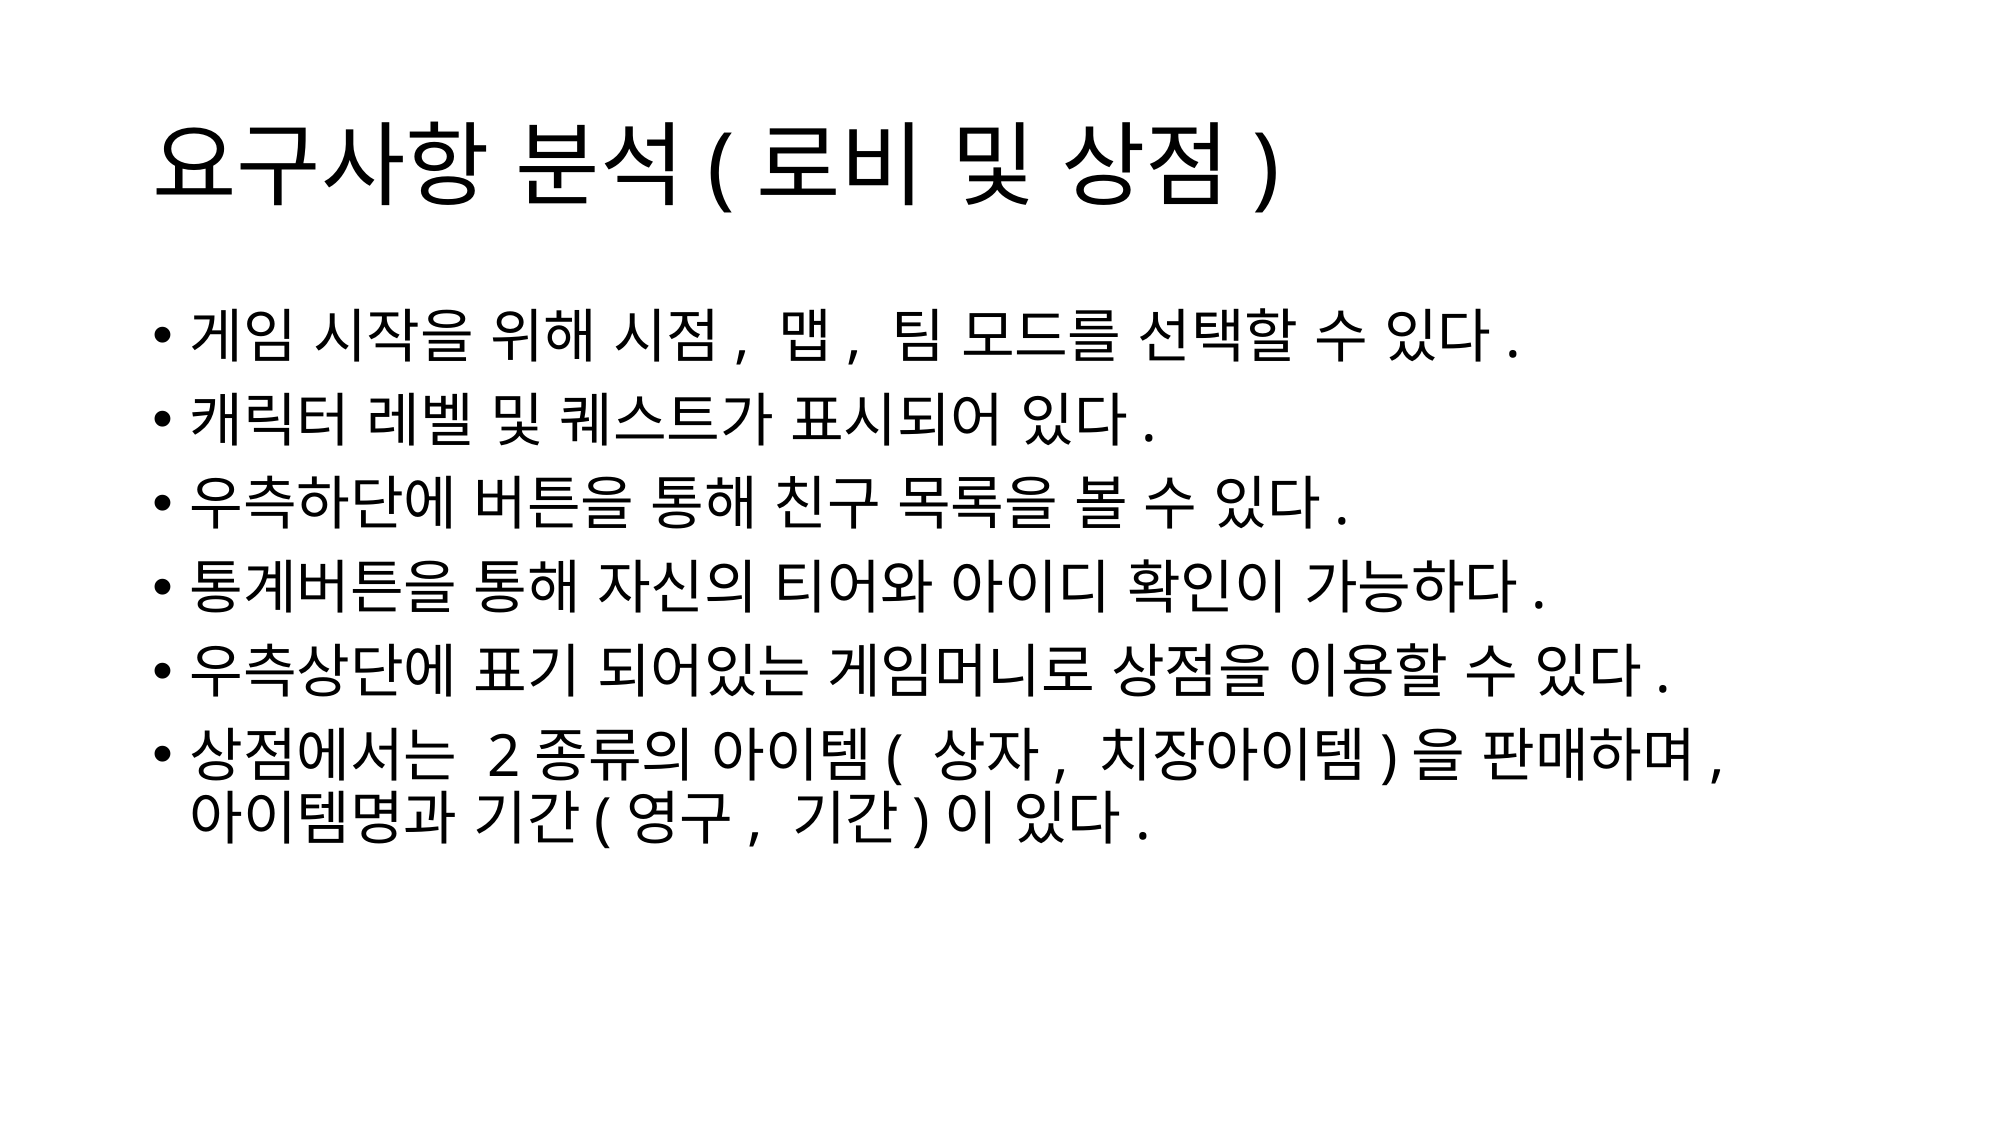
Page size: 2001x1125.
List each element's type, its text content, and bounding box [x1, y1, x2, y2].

title 요구사항 분석(로비 및 상점) [137, 59, 1863, 278]
list 게임 시작을 위해 시점, 맵, 팀 모드를 선택할 수 있다. 캐릭터 레벨 및 퀘스트가 표시되어 있다. 우측하단에 버튼을 통해 친구 목록을 볼 수 있다. 통계버튼을 통해 자신의 티어와 아이디 확인이 가능하다. 우측상단에 표기 되어있는 게임머니로 상점을 이용할 수 있다. 상점에서는 2종류의 아이템( 상자, 치장아이템)을 판매하며, 아이템명과 기간(영구, 기간)이 있다. [137, 299, 1863, 1014]
